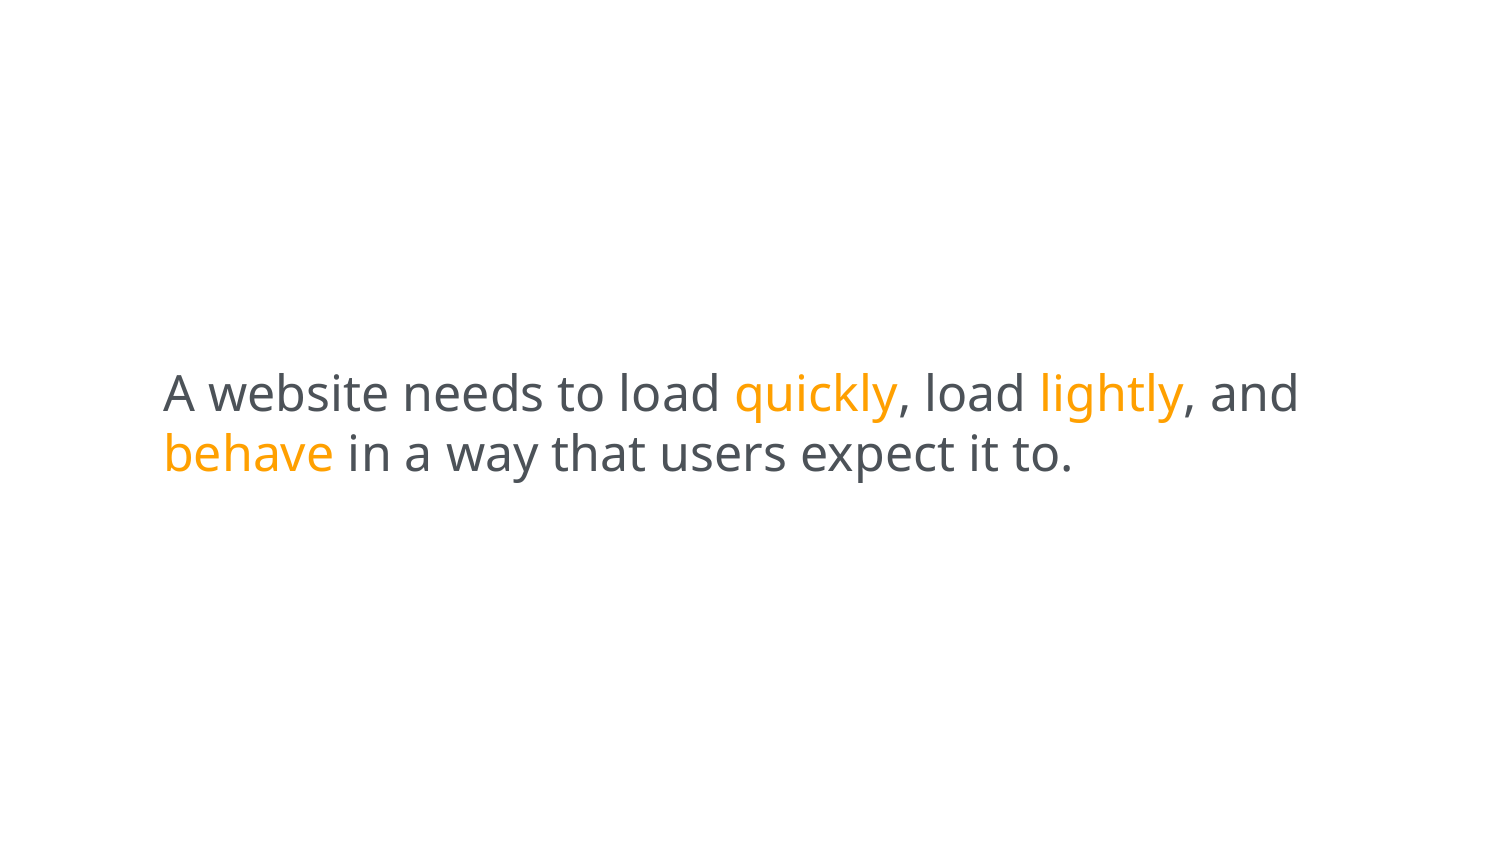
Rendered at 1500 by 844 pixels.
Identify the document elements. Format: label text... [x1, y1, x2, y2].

text_box A website needs to load quickly, load lightly, and behave in a way that users expect it to. [148, 190, 1352, 654]
